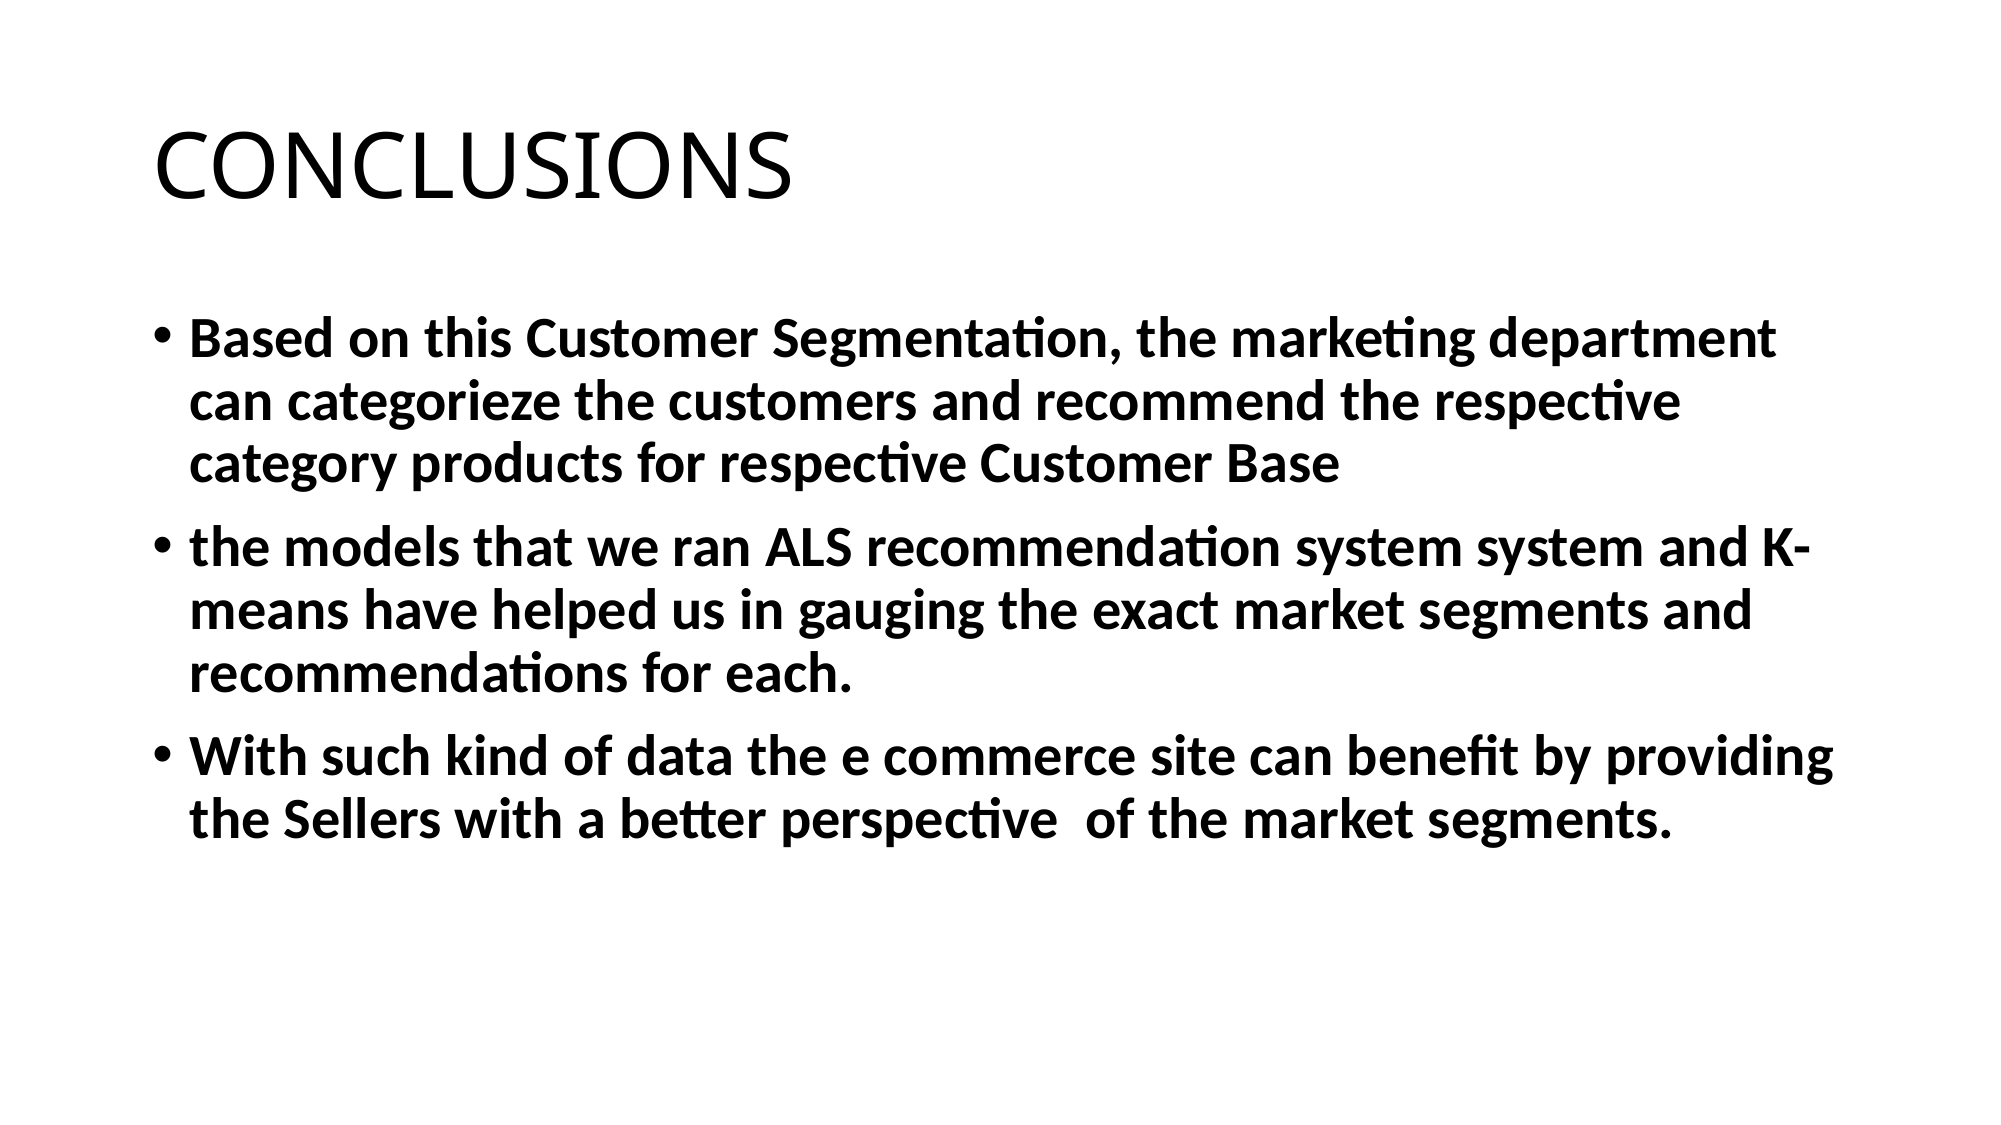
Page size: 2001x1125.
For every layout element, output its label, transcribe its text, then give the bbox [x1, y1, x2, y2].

list Based on this Customer Segmentation, the marketing department can categorieze the customers and recommend the respective category products for respective Customer Base the models that we ran ALS recommendation system system and K-means have helped us in gauging the exact market segments and recommendations for each. With such kind of data the e commerce site can benefit by providing the Sellers with a better perspective of the market segments. [137, 299, 1863, 1014]
title CONCLUSIONS [137, 59, 1863, 278]
